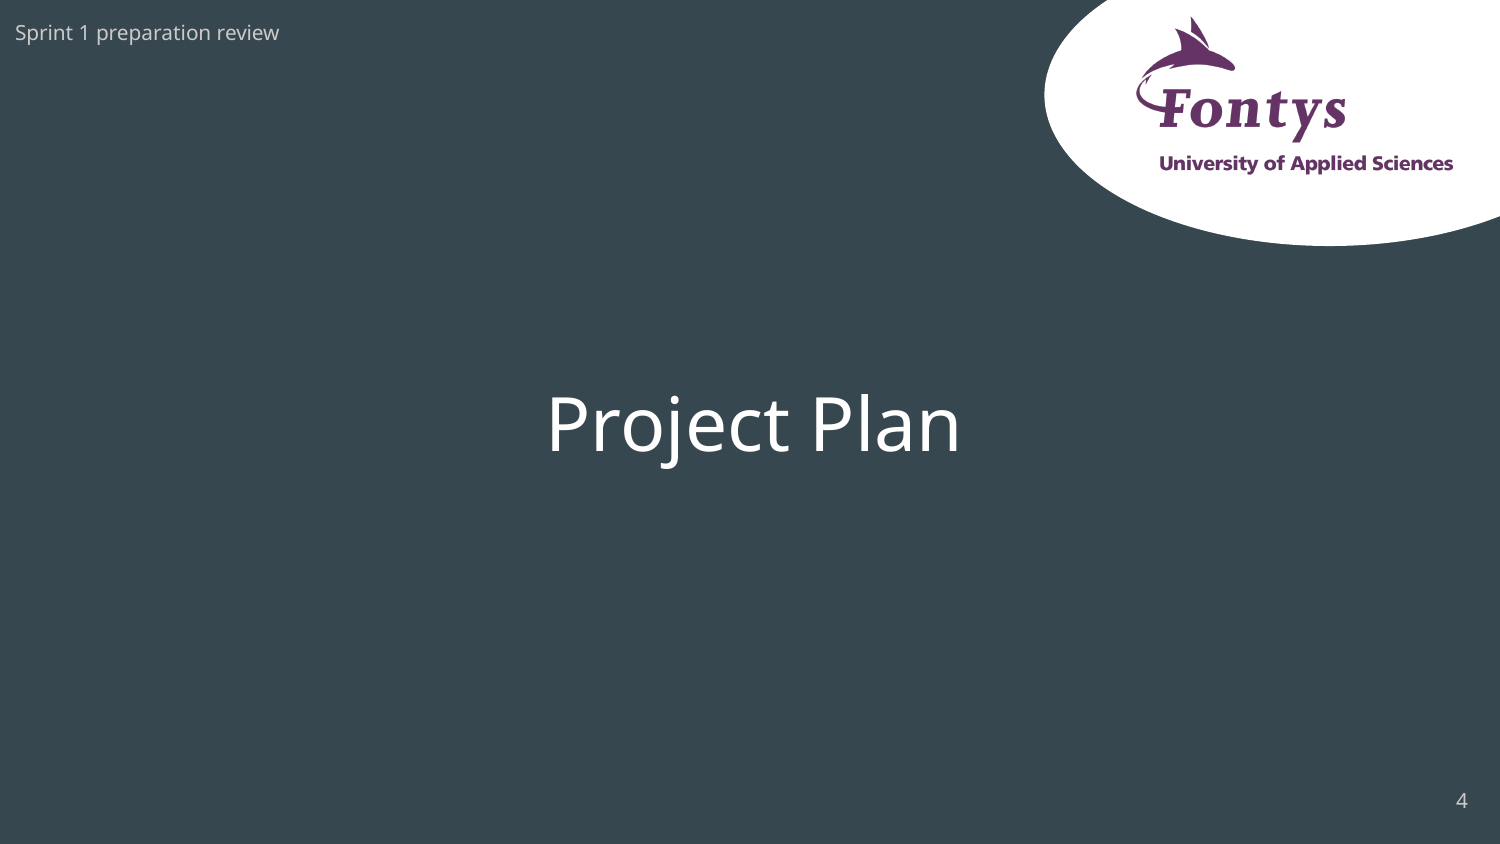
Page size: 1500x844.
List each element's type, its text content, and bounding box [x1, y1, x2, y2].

title Project Plan [110, 351, 1399, 493]
slide_number ‹#› [1392, 767, 1483, 833]
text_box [1044, 0, 1500, 246]
slide_number Sprint 1 preparation review [0, 0, 307, 65]
